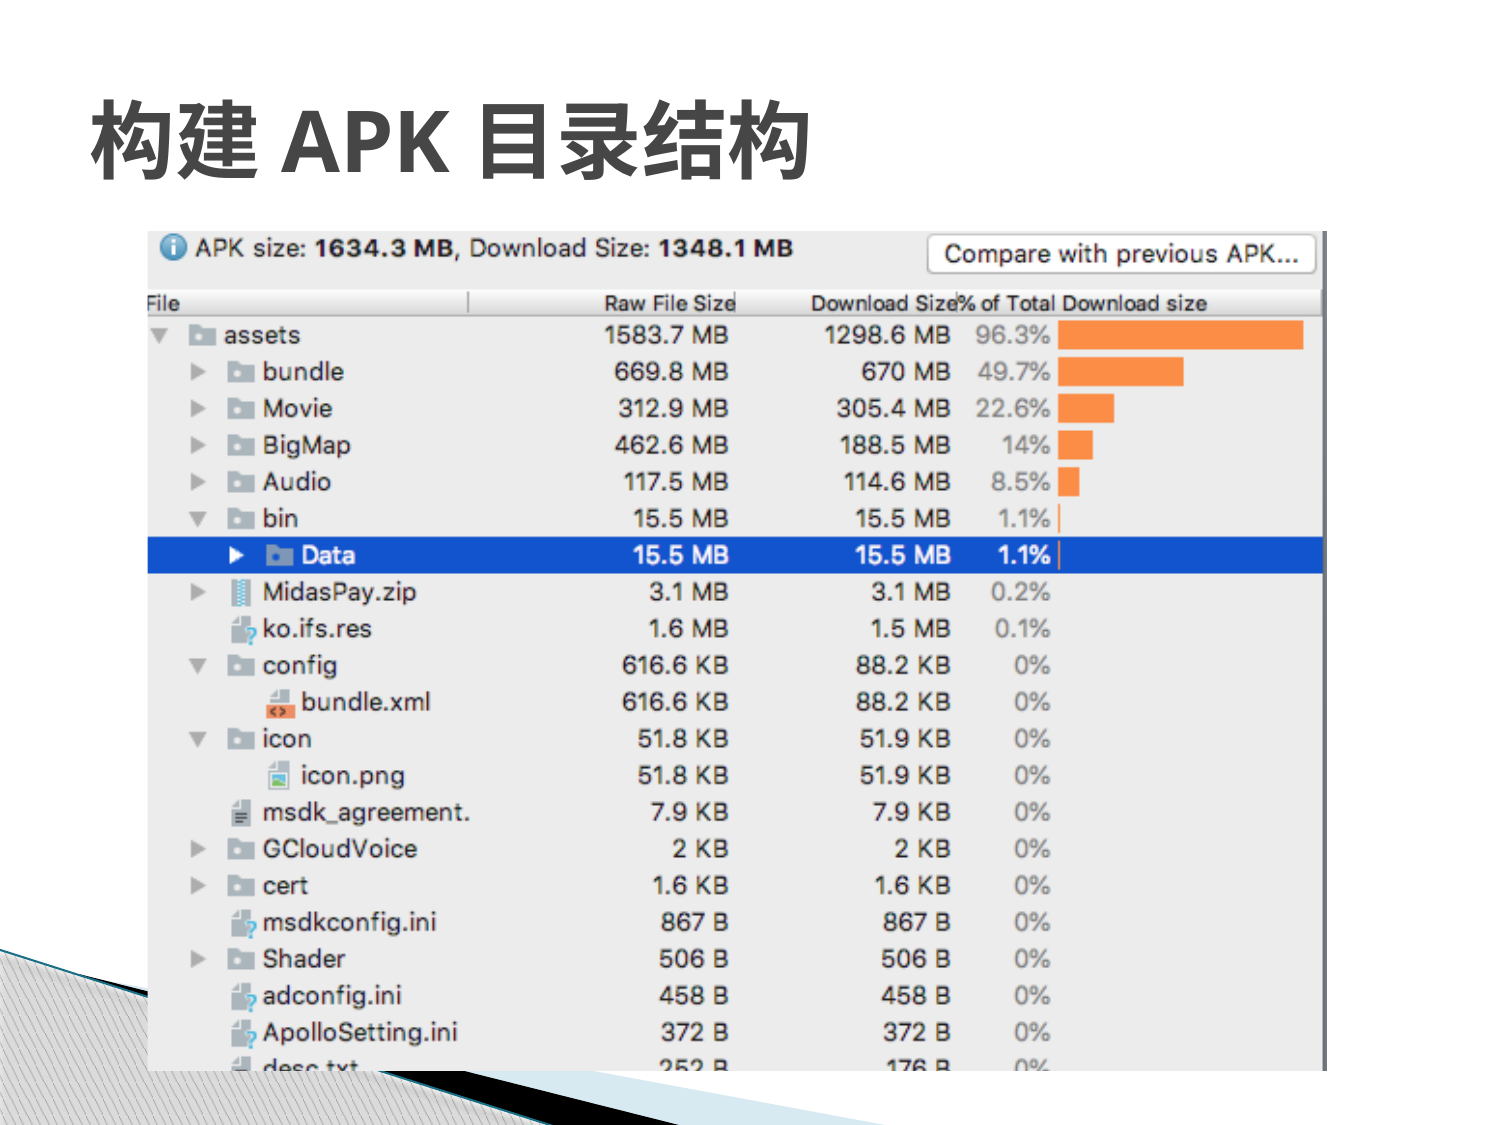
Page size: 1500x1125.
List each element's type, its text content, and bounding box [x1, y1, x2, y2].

title 构建APK目录结构 [75, 45, 1425, 233]
picture [147, 231, 1328, 1071]
